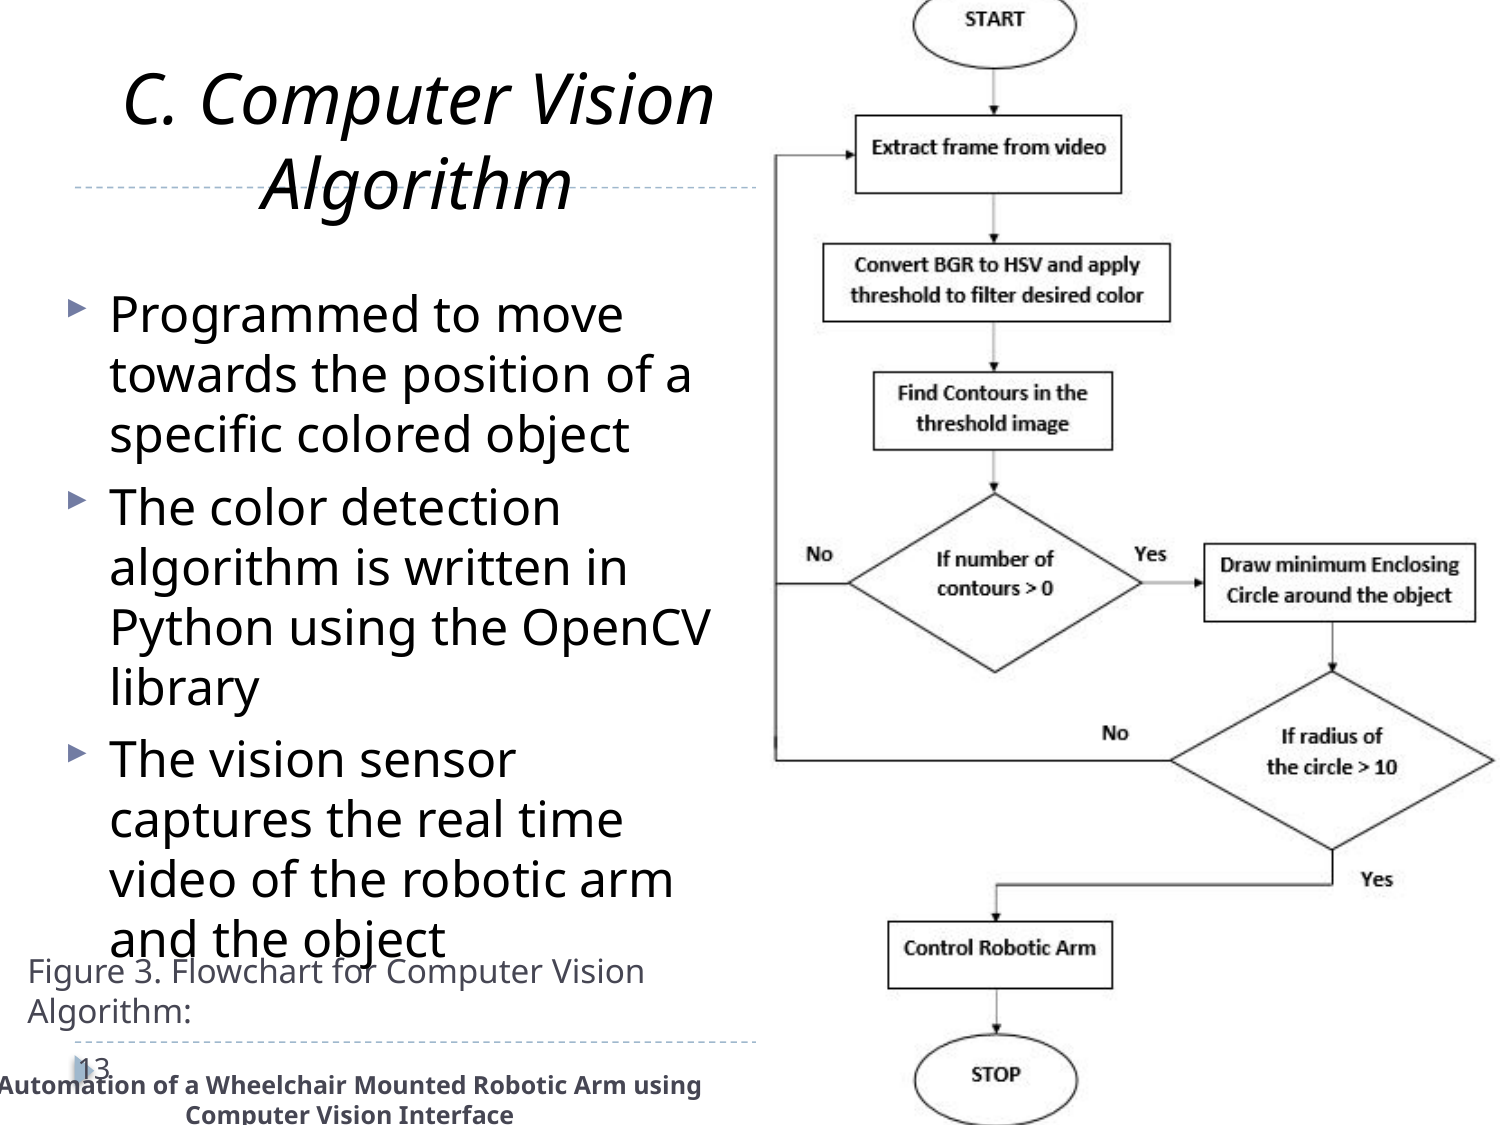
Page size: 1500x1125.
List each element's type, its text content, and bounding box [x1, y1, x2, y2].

title Figure 3. Flowchart for Computer Vision Algorithm: [12, 924, 750, 1038]
text_box C. Computer Vision Algorithm [74, 45, 750, 233]
slide_number 13 [62, 1042, 137, 1062]
picture [755, 0, 1500, 1125]
text_box Automation of a Wheelchair Mounted Robotic Arm using Computer Vision Interface [0, 1062, 738, 1125]
list Programmed to move towards the position of a specific colored object The color detection algorithm is written in Python using the OpenCV library The vision sensor captures the real time video of the robotic arm and the object [50, 275, 738, 938]
